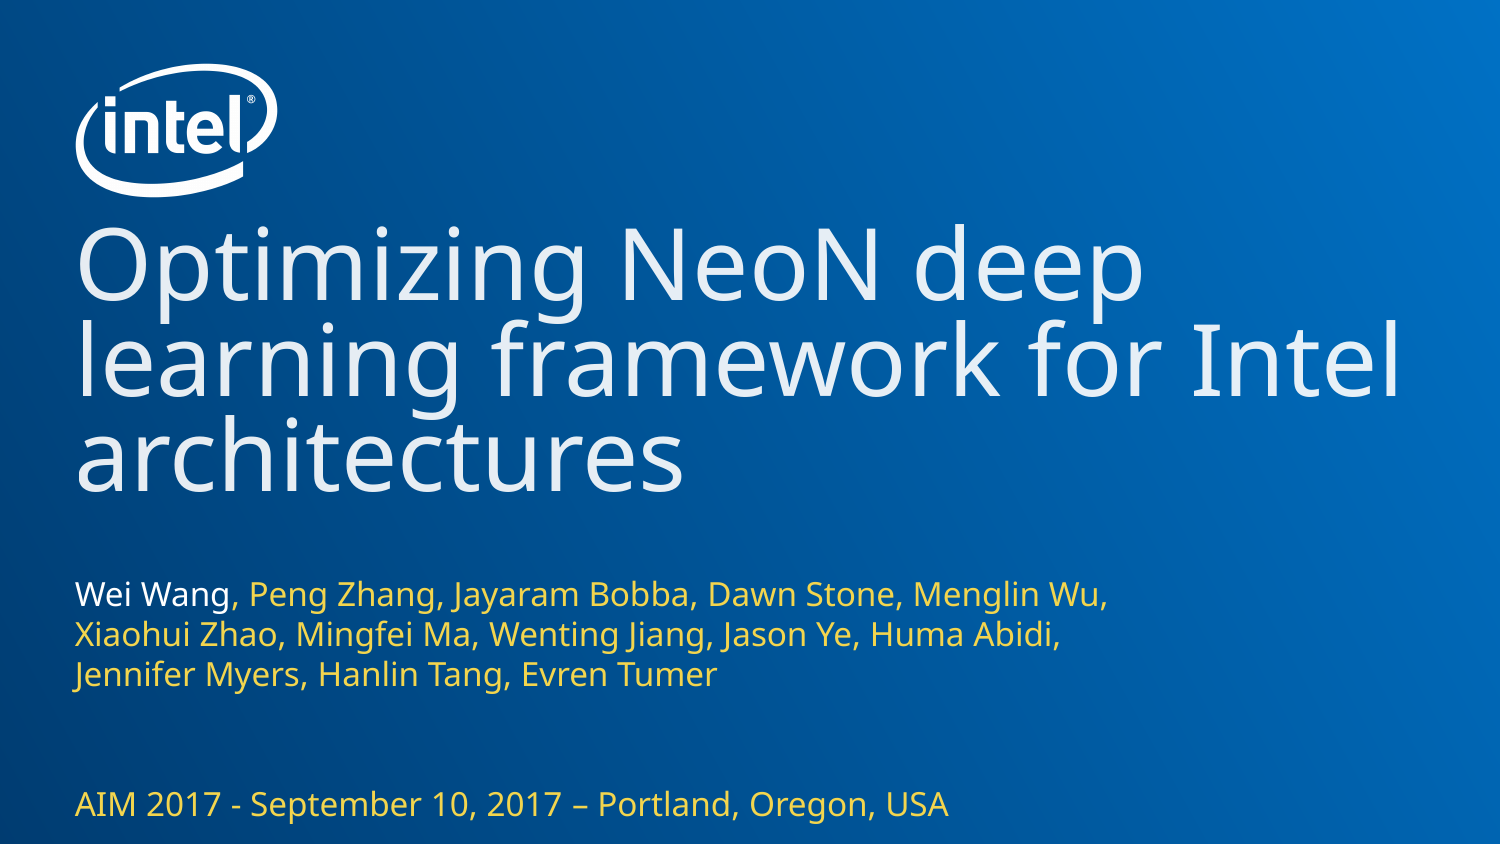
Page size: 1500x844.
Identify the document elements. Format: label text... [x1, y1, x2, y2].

subtitle Wei Wang, Peng Zhang, Jayaram Bobba, Dawn Stone, Menglin Wu, Xiaohui Zhao, Mingfei Ma, Wenting Jiang, Jason Ye, Huma Abidi, Jennifer Myers, Hanlin Tang, Evren Tumer AIM 2017 - September 10, 2017 – Portland, Oregon, USA [74, 573, 1152, 725]
picture [74, 62, 279, 199]
title Optimizing NeoN deep learning framework for Intel architectures [74, 330, 1422, 512]
